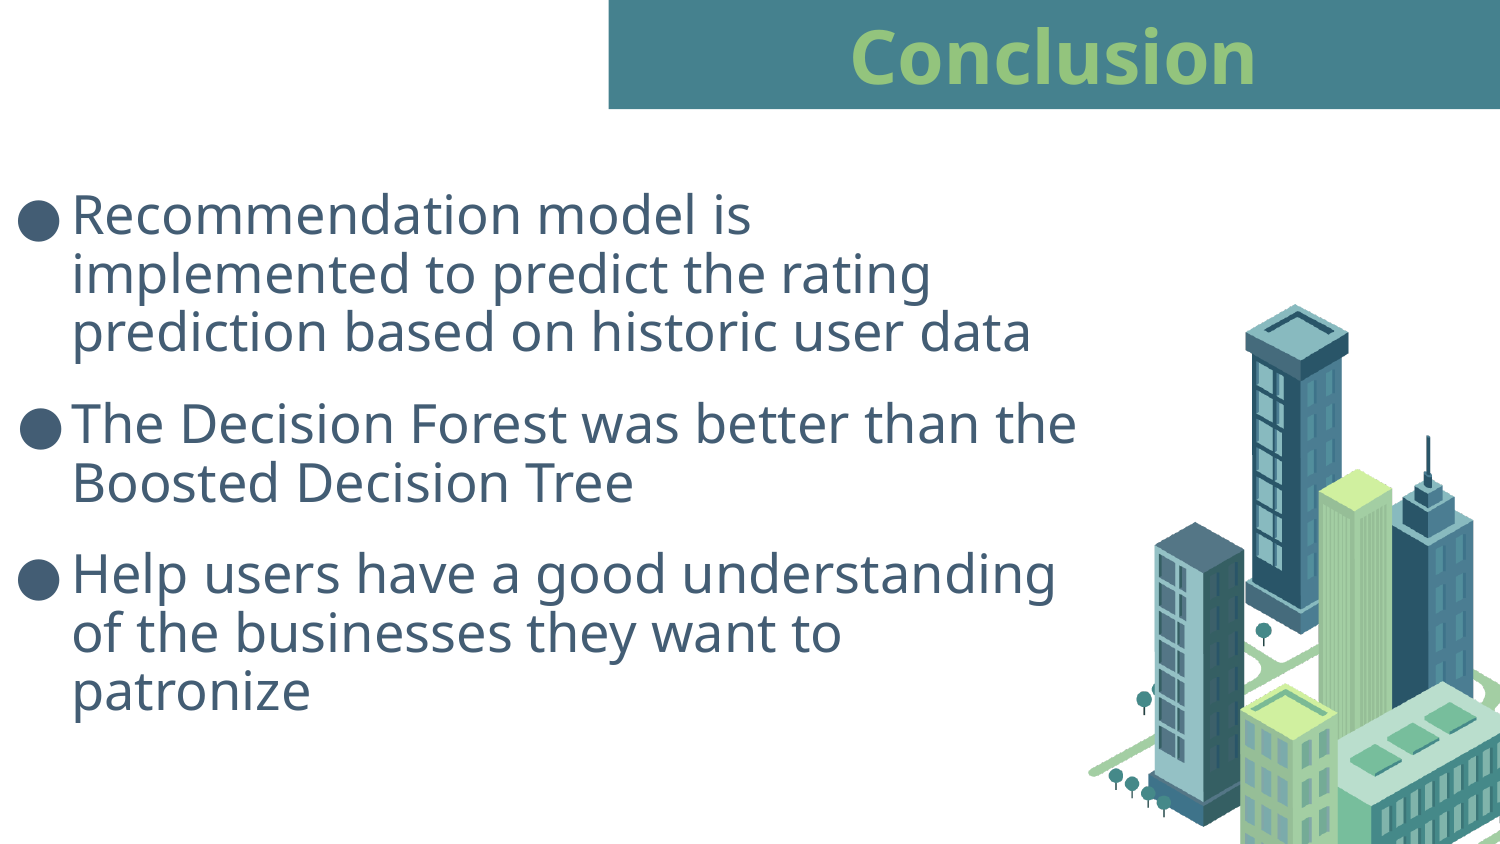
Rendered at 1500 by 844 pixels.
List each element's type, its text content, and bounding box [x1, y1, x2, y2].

list Recommendation model is implemented to predict the rating prediction based on historic user data The Decision Forest was better than the Boosted Decision Tree Help users have a good understanding of the businesses they want to patronize [0, 0, 1114, 844]
picture [1087, 304, 1500, 844]
title Conclusion [608, 0, 1500, 110]
